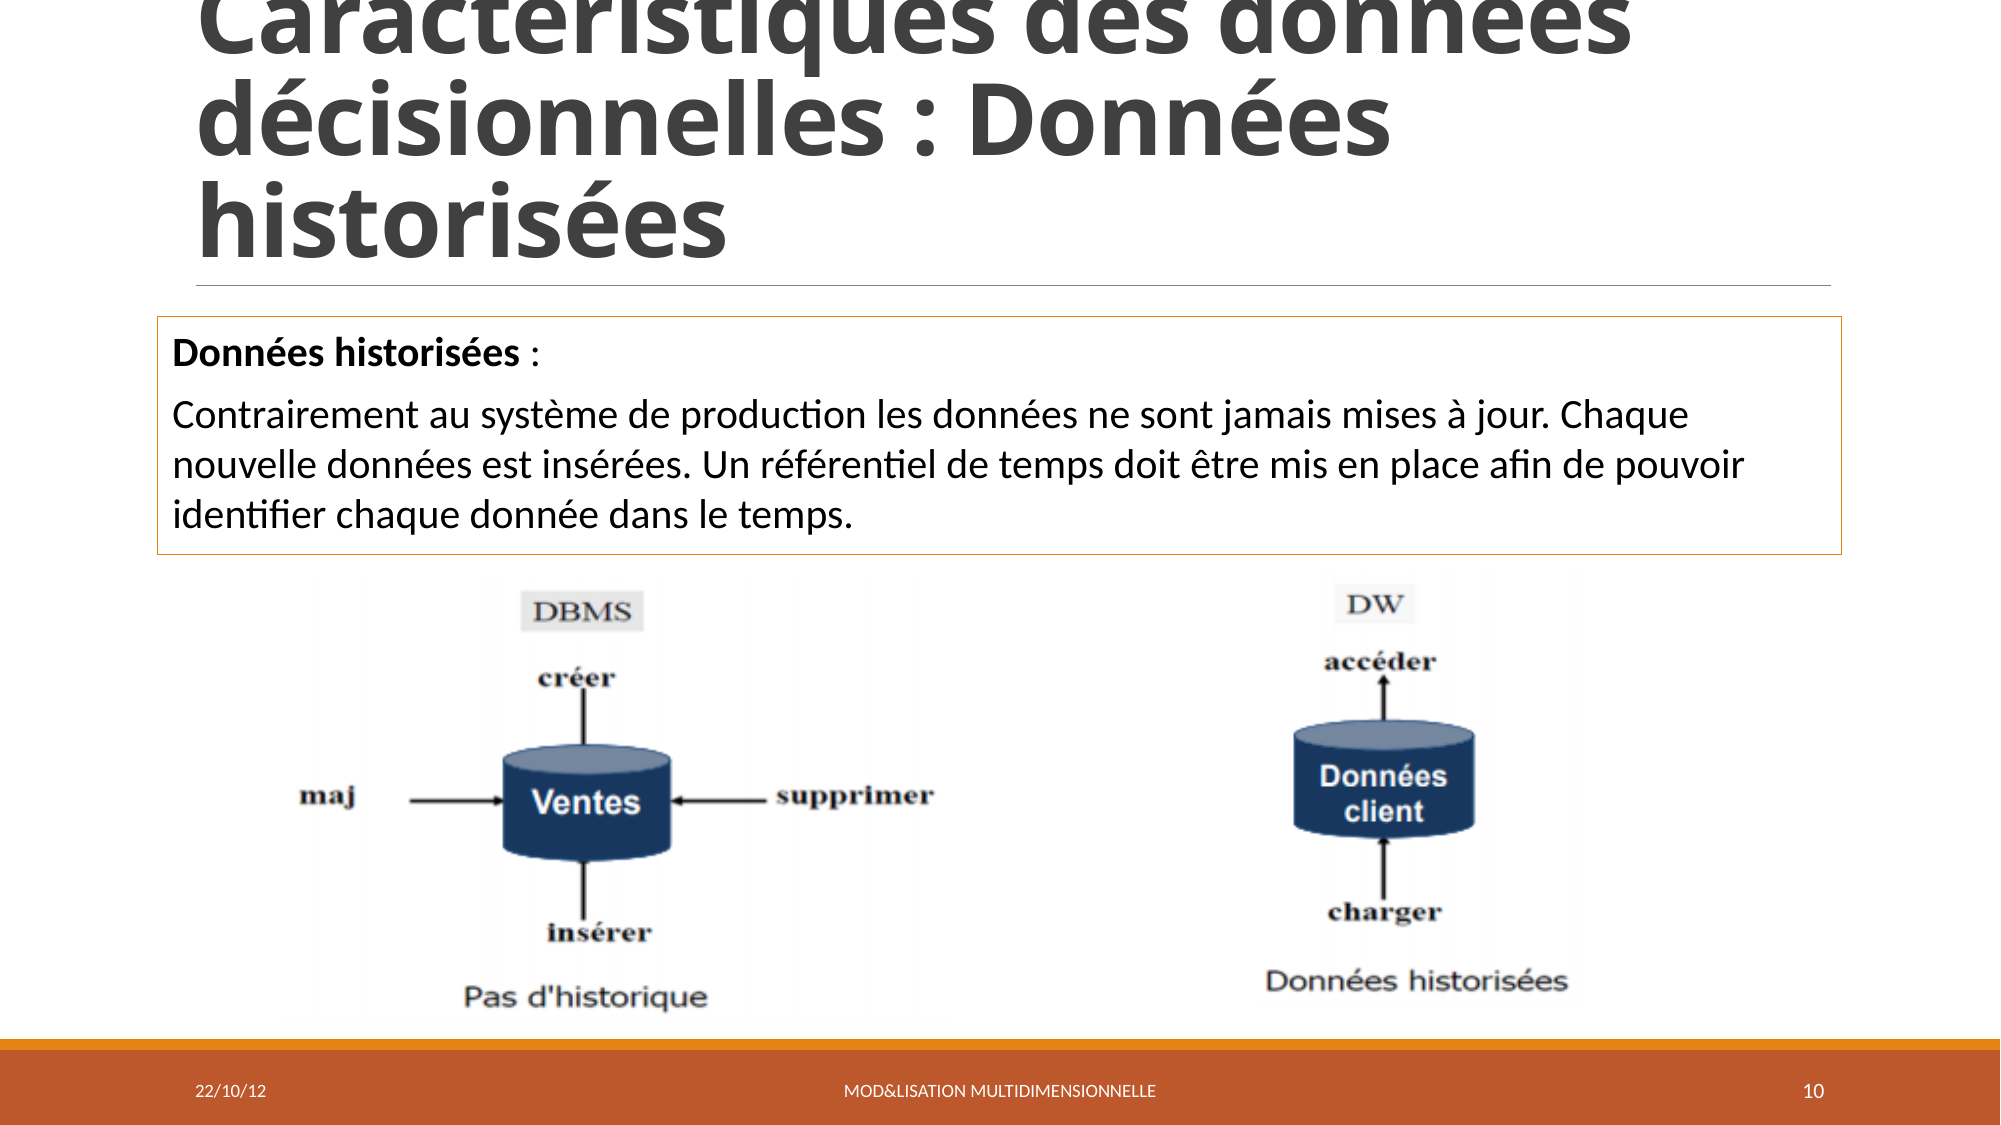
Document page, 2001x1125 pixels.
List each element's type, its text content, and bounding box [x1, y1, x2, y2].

title Caractéristiques des données décisionnelles : Données historisées [180, 47, 1830, 285]
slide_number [180, 1059, 586, 1120]
picture [233, 525, 953, 1037]
footer Mod&lisation multidimensionnelle [604, 1059, 1396, 1120]
slide_number 10 [1624, 1059, 1840, 1120]
picture [1259, 543, 1599, 1024]
text_box Données historisées : Contrairement au système de production les données ne sont jamais mises à jour. Chaque nouvelle données est insérées. Un référentiel de temps doit être mis en place afin de pouvoir identifier chaque donnée dans le temps. [157, 316, 1842, 555]
